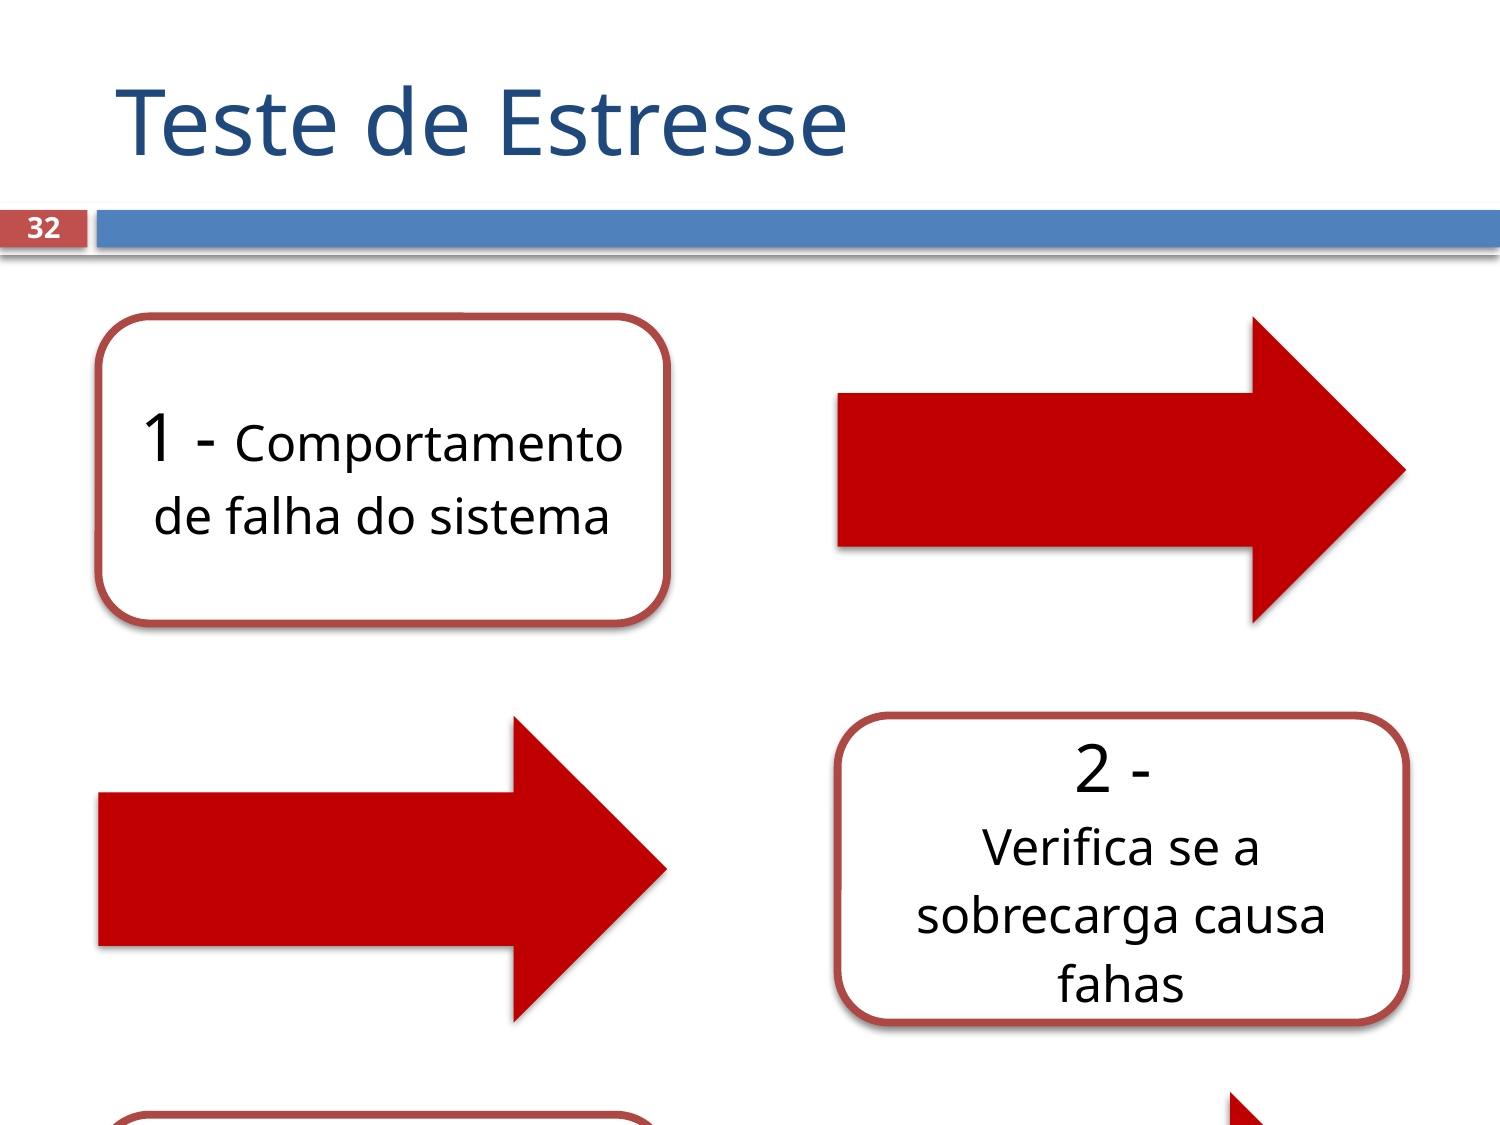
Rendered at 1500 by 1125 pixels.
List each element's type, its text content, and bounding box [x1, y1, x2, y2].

slide_number 32 [0, 208, 88, 249]
title Teste de Estresse [100, 37, 1438, 200]
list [98, 316, 1407, 1020]
